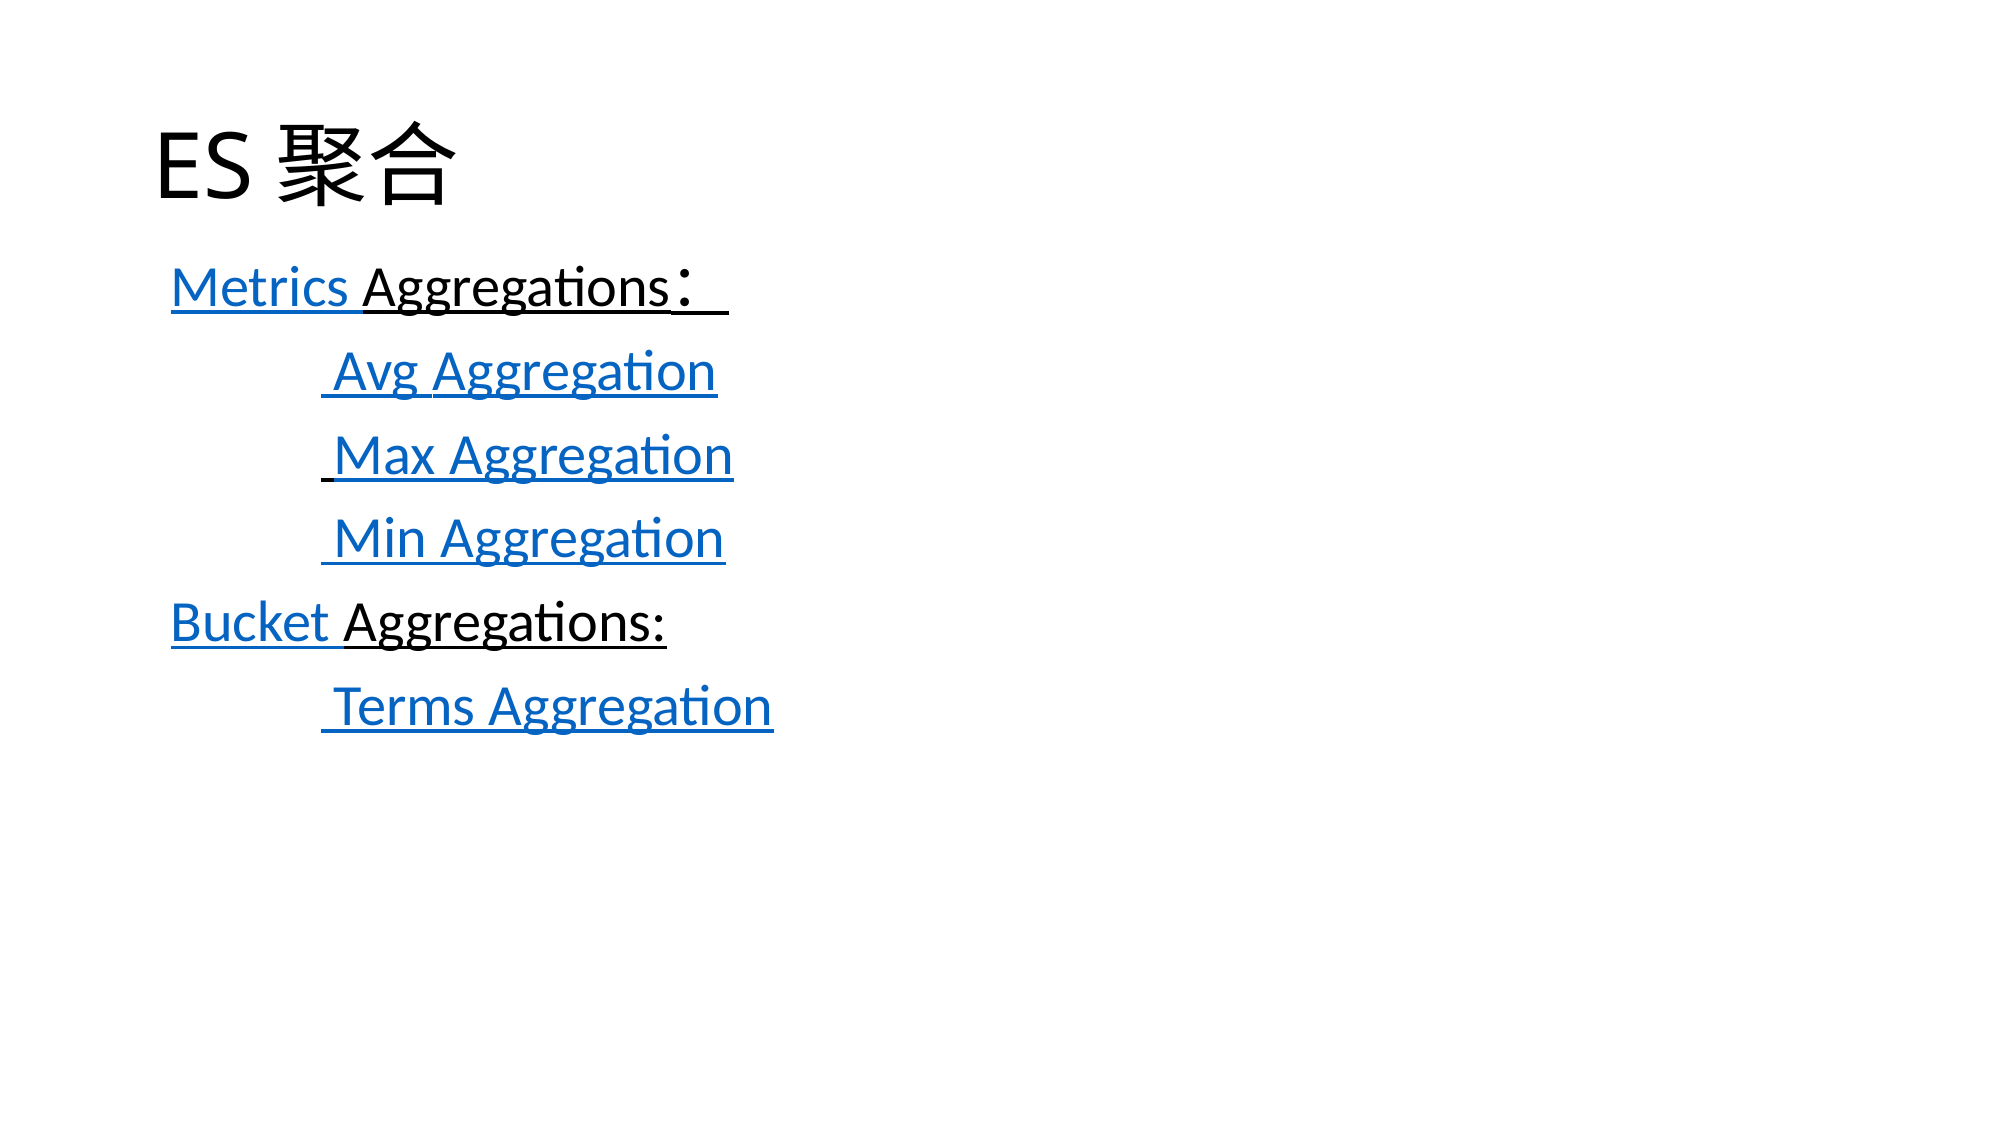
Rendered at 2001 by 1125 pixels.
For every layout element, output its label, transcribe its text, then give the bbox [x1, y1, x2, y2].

list Metrics Aggregations： Avg Aggregation Max Aggregation Min Aggregation Bucket Aggregations: Terms Aggregation [155, 248, 1881, 963]
title ES聚合 [137, 59, 1863, 278]
